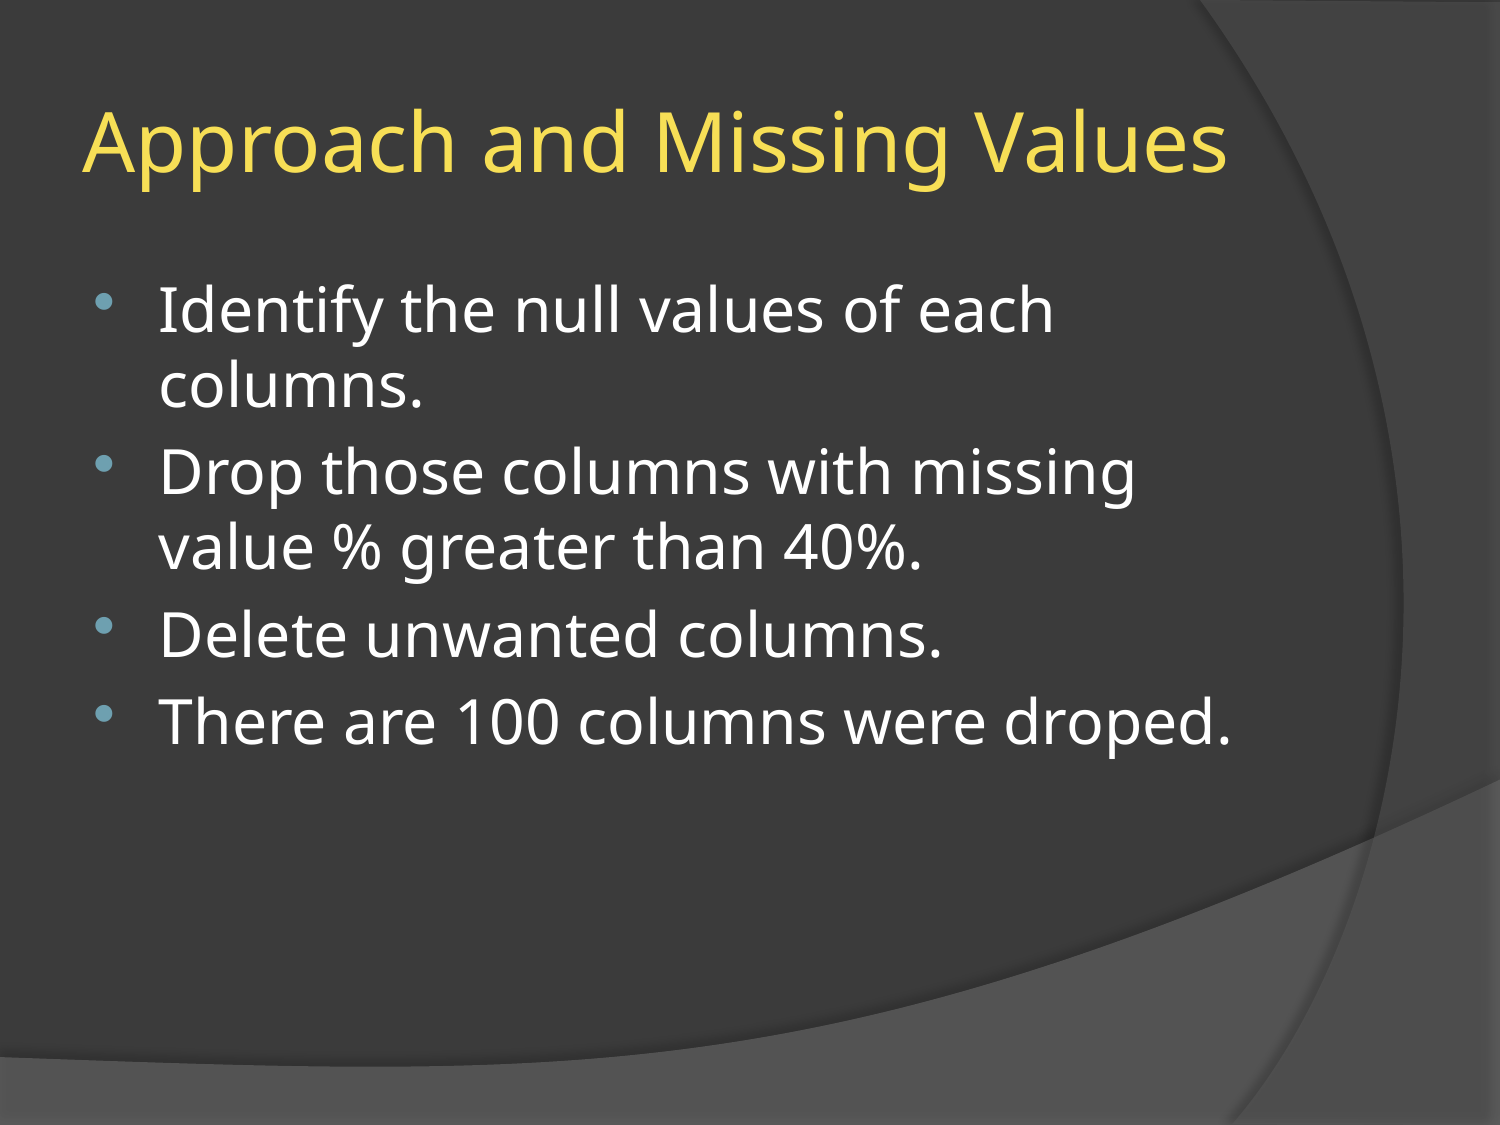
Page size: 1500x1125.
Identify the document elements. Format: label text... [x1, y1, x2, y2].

title Approach and Missing Values [75, 45, 1300, 233]
list Identify the null values of each columns. Drop those columns with missing value % greater than 40%. Delete unwanted columns. There are 100 columns were droped. [75, 262, 1300, 1005]
